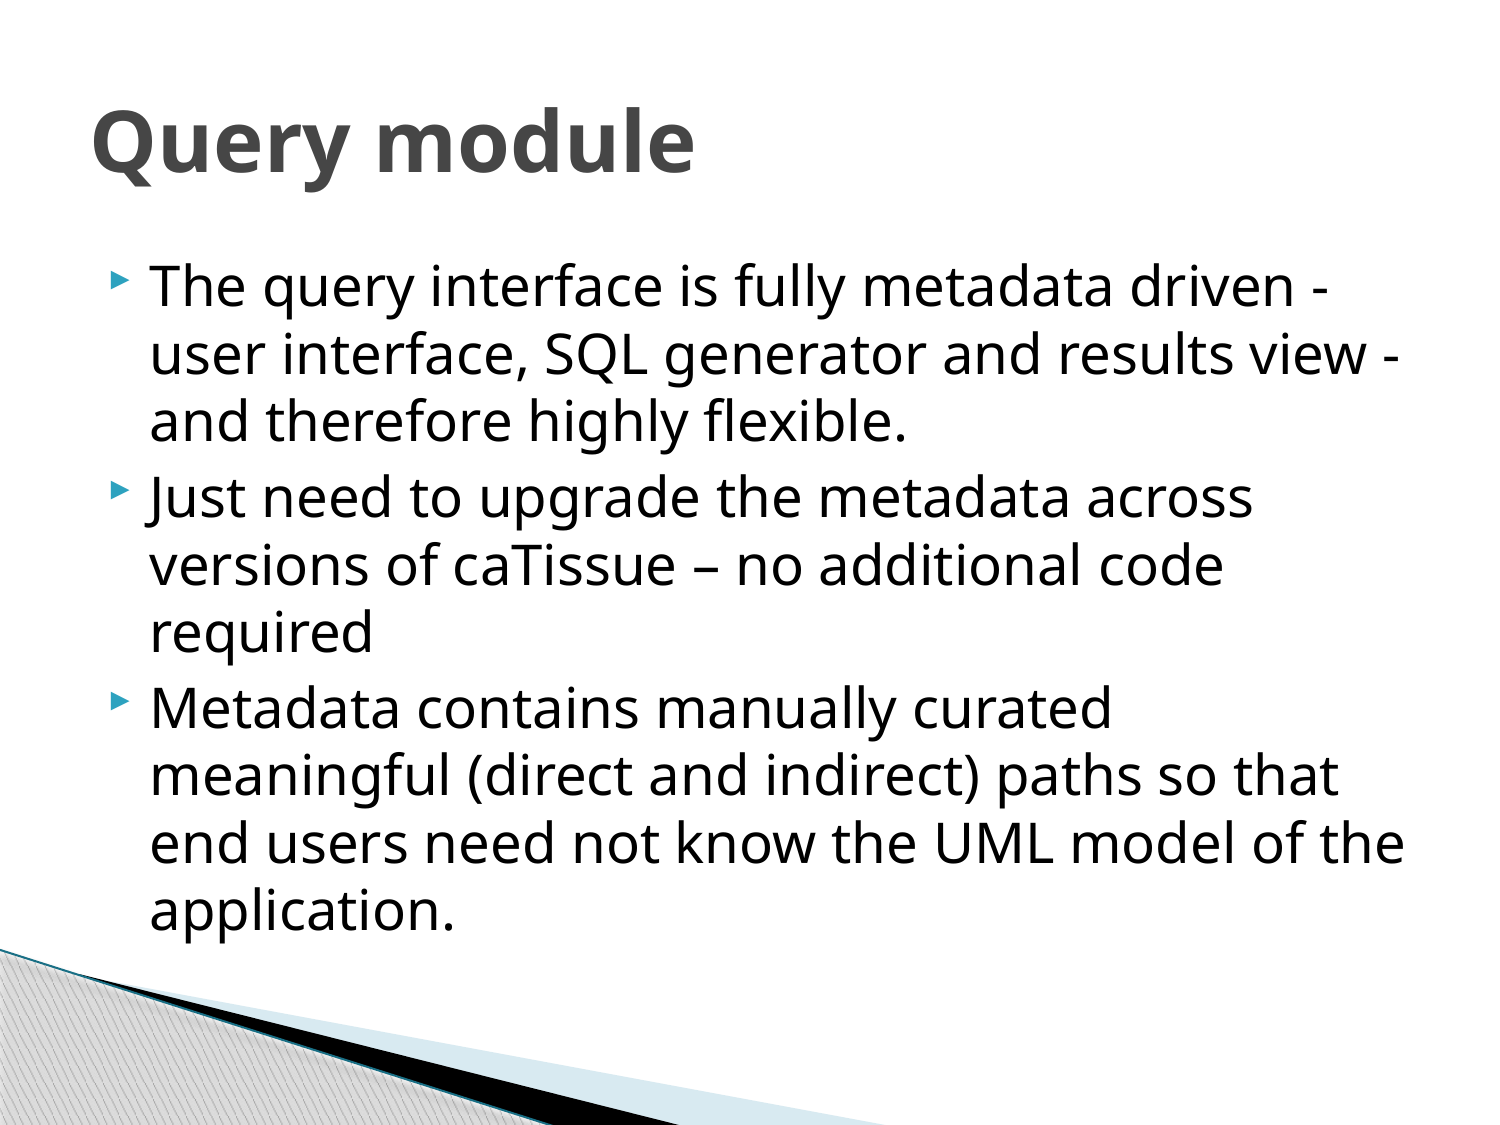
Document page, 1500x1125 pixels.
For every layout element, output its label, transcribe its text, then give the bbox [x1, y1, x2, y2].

title Query module [75, 45, 1425, 233]
list The query interface is fully metadata driven - user interface, SQL generator and results view - and therefore highly flexible. Just need to upgrade the metadata across versions of caTissue – no additional code required Metadata contains manually curated meaningful (direct and indirect) paths so that end users need not know the UML model of the application. [75, 243, 1425, 986]
